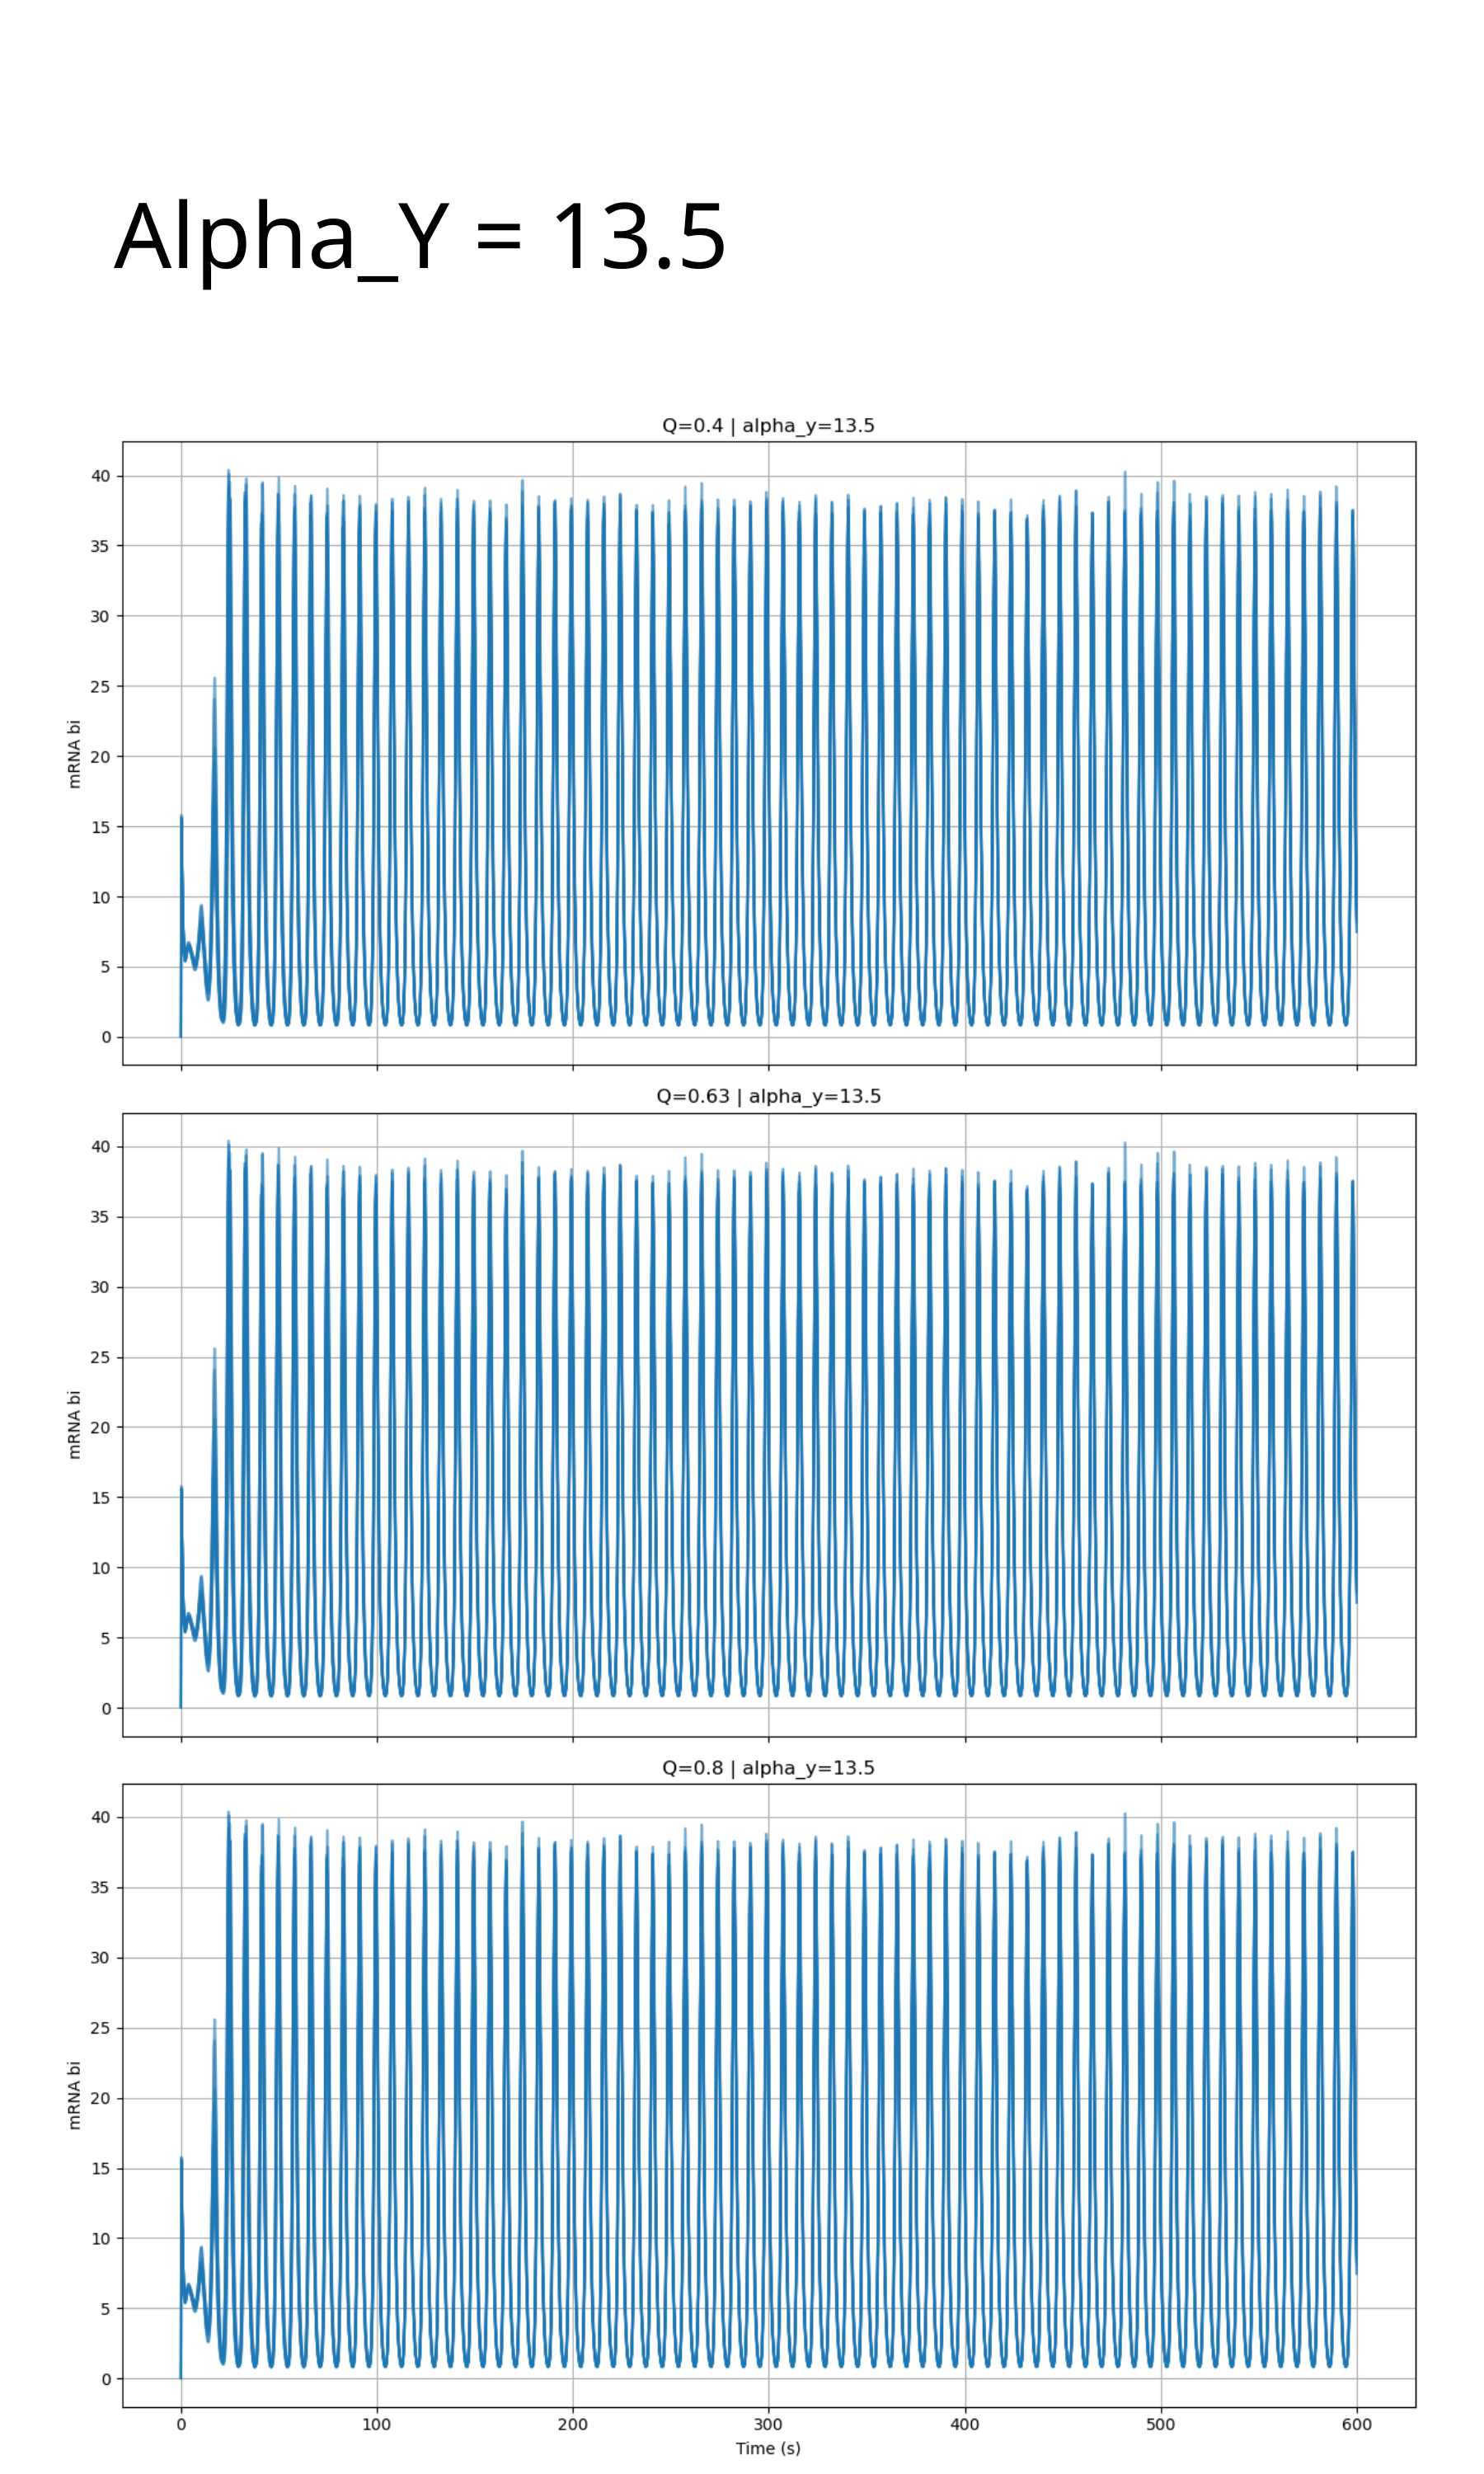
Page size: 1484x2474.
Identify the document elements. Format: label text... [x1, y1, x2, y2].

title Alpha_Y = 13.5 [101, 0, 1383, 400]
picture [50, 400, 1434, 2474]
